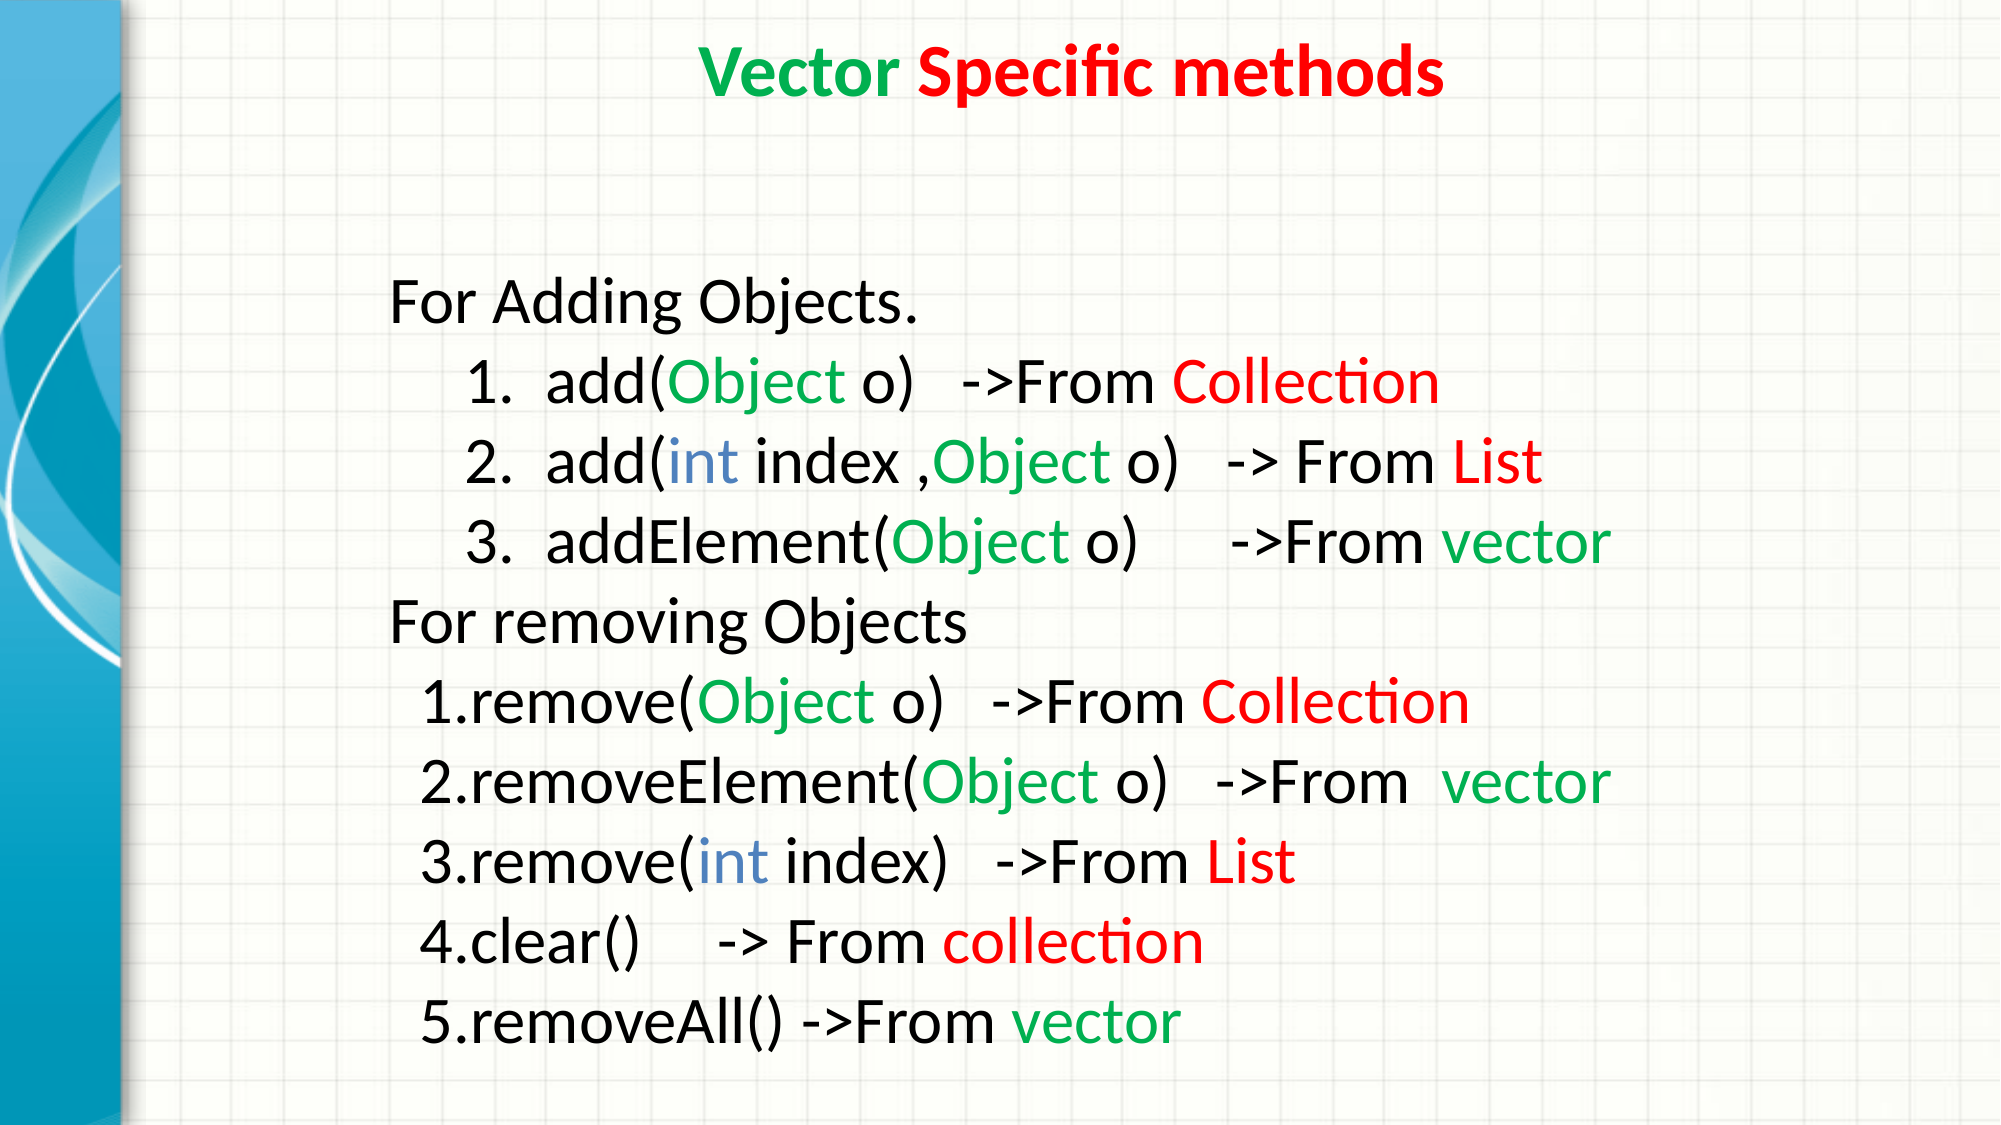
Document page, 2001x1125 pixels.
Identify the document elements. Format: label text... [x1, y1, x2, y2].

text_box Vector Specific methods [587, 13, 1575, 188]
text_box For Adding Objects. 1. add(Object o) ->From Collection 2. add(int index ,Object o) -> From List 3. addElement(Object o) ->From vector For removing Objects 1.remove(Object o) ->From Collection 2.removeElement(Object o) ->From vector 3.remove(int index) ->From List 4.clear() -> From collection 5.removeAll() ->From vector [374, 249, 1663, 1065]
picture [0, 0, 2000, 1125]
